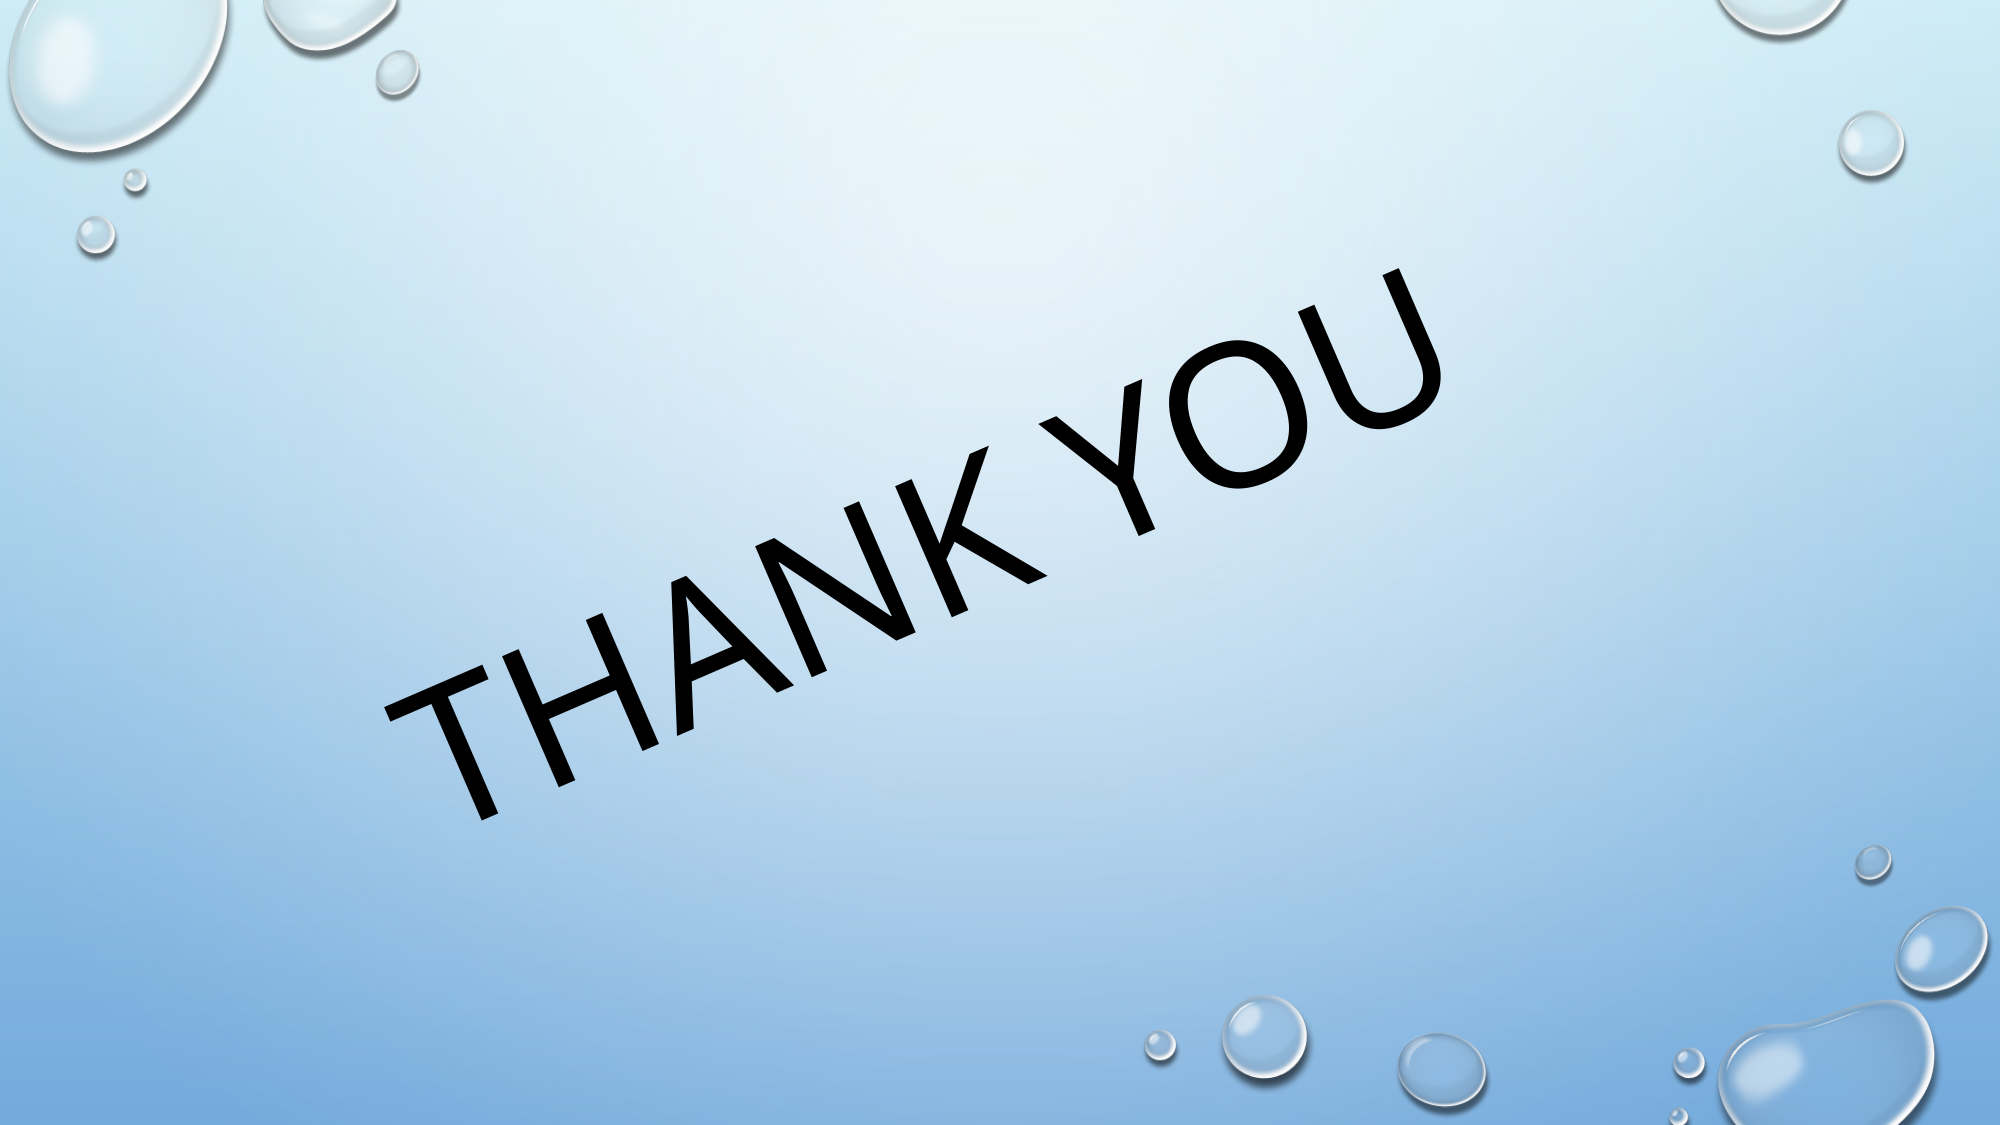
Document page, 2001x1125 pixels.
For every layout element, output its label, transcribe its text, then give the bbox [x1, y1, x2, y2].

picture [0, 0, 2000, 1125]
text_box THANK YOU [343, 16, 1916, 889]
